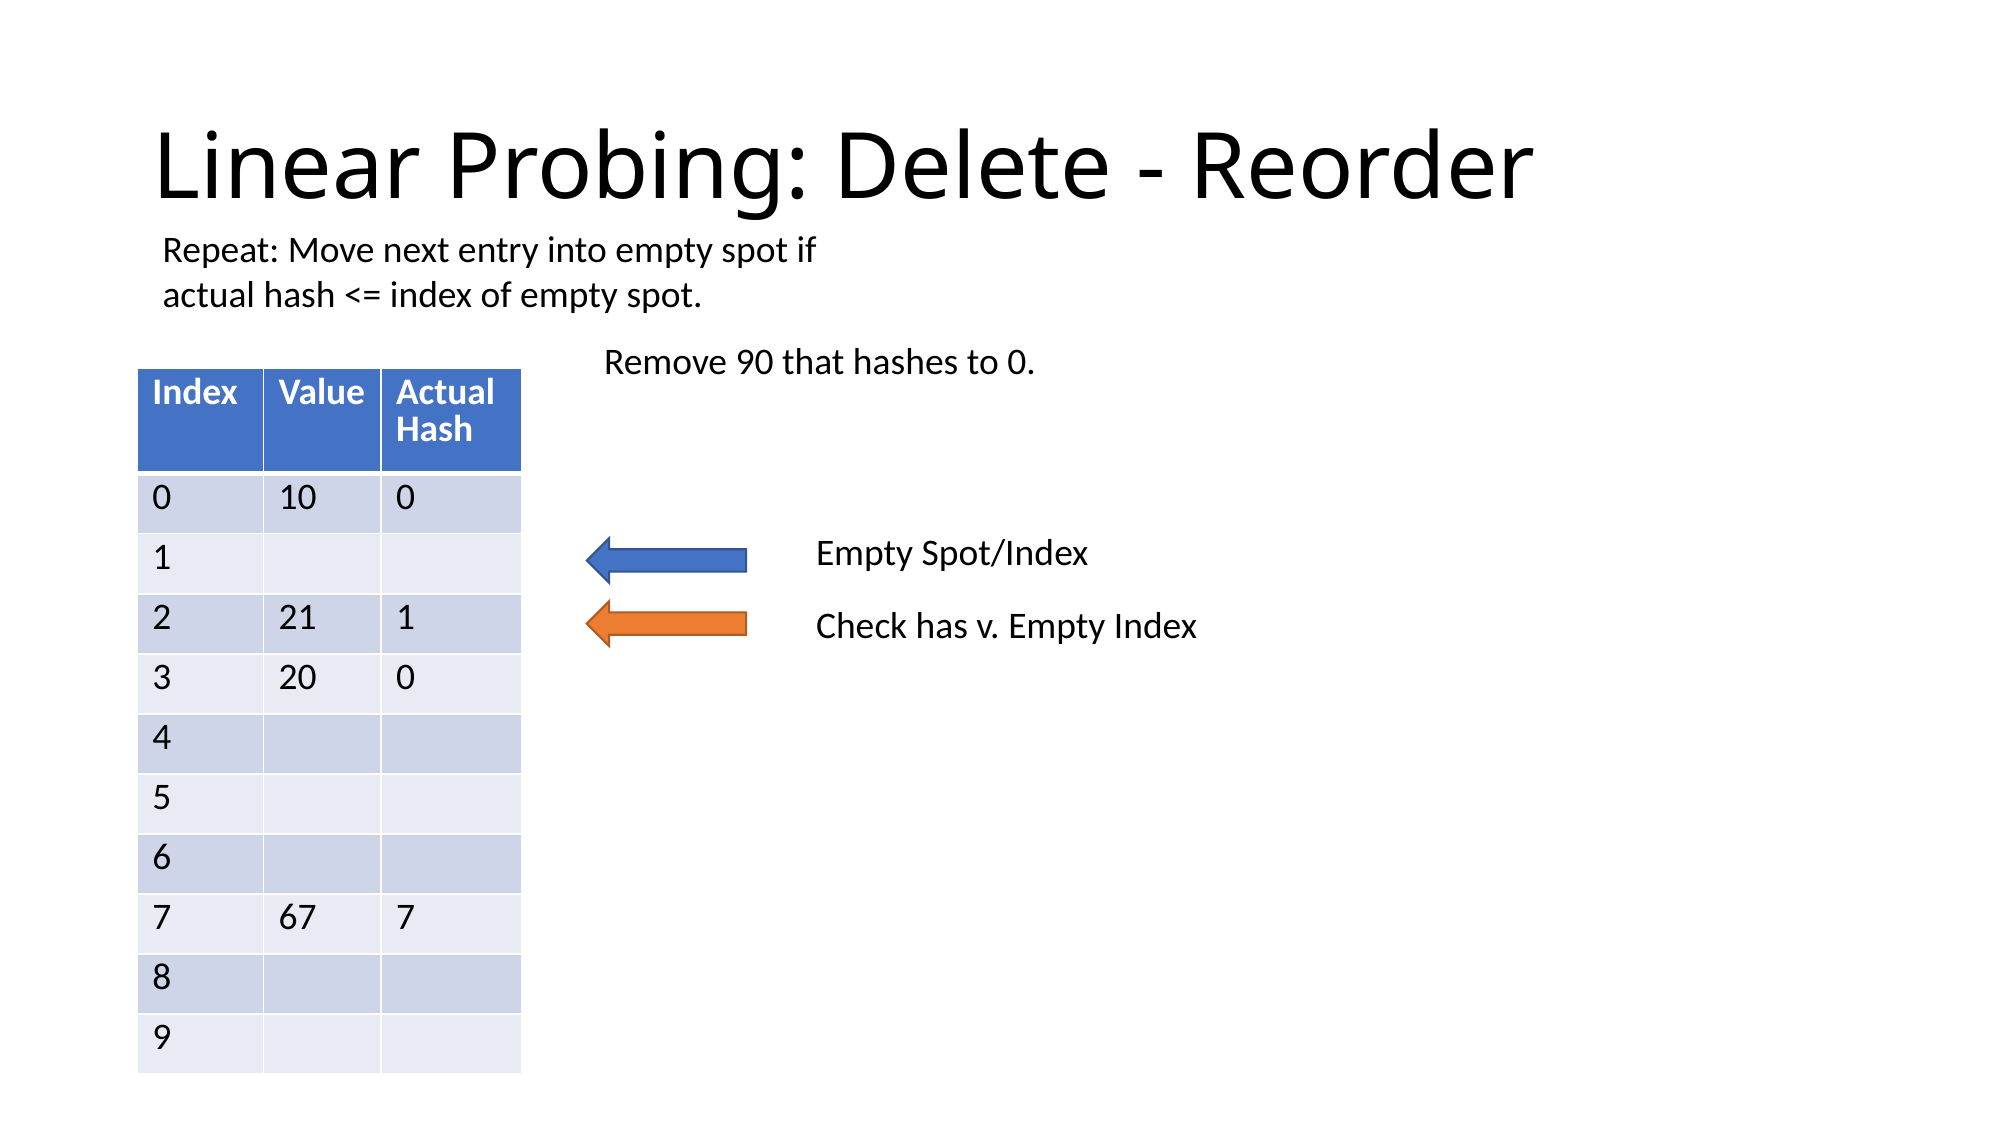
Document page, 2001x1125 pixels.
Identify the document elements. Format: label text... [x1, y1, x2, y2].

title Linear Probing: Delete - Reorder [137, 59, 1863, 278]
table_cell [264, 715, 380, 773]
text_box [585, 535, 748, 586]
table_cell [382, 775, 521, 833]
table_cell 0 [382, 476, 521, 533]
table_cell [382, 955, 521, 1013]
table_cell [264, 534, 380, 593]
table_cell 1 [382, 595, 521, 653]
table_cell 6 [138, 835, 263, 893]
table_cell 2 [138, 595, 263, 653]
table_cell 7 [138, 895, 263, 953]
table_cell 0 [382, 655, 521, 713]
table_header Value [264, 369, 380, 471]
table_cell 9 [138, 1015, 263, 1073]
table_cell 4 [138, 715, 263, 773]
table_cell 21 [264, 595, 380, 653]
text_box Remove 90 that hashes to 0. [589, 329, 1052, 435]
text_box Repeat: Move next entry into empty spot if actual hash <= index of empty spot. [147, 218, 841, 323]
table_cell 67 [264, 895, 380, 953]
table_cell [264, 775, 380, 833]
table_cell 7 [382, 895, 521, 953]
text_box [585, 598, 748, 649]
table_cell [382, 1015, 521, 1073]
table_cell [382, 715, 521, 773]
table_cell [264, 955, 380, 1013]
table_cell [264, 1015, 380, 1073]
table_cell 10 [264, 476, 380, 533]
table_cell 5 [138, 775, 263, 833]
table_header Index [138, 369, 263, 471]
table_header Actual Hash [382, 369, 521, 471]
table_cell 3 [138, 655, 263, 713]
table_cell 20 [264, 655, 380, 713]
table_cell 0 [138, 476, 263, 533]
table_cell 1 [138, 534, 263, 593]
table_cell [382, 835, 521, 893]
table_cell [382, 534, 521, 593]
table_cell 8 [138, 955, 263, 1013]
table_cell [264, 835, 380, 893]
text_box Check has v. Empty Index [801, 593, 1241, 654]
text_box Empty Spot/Index [801, 520, 1137, 581]
